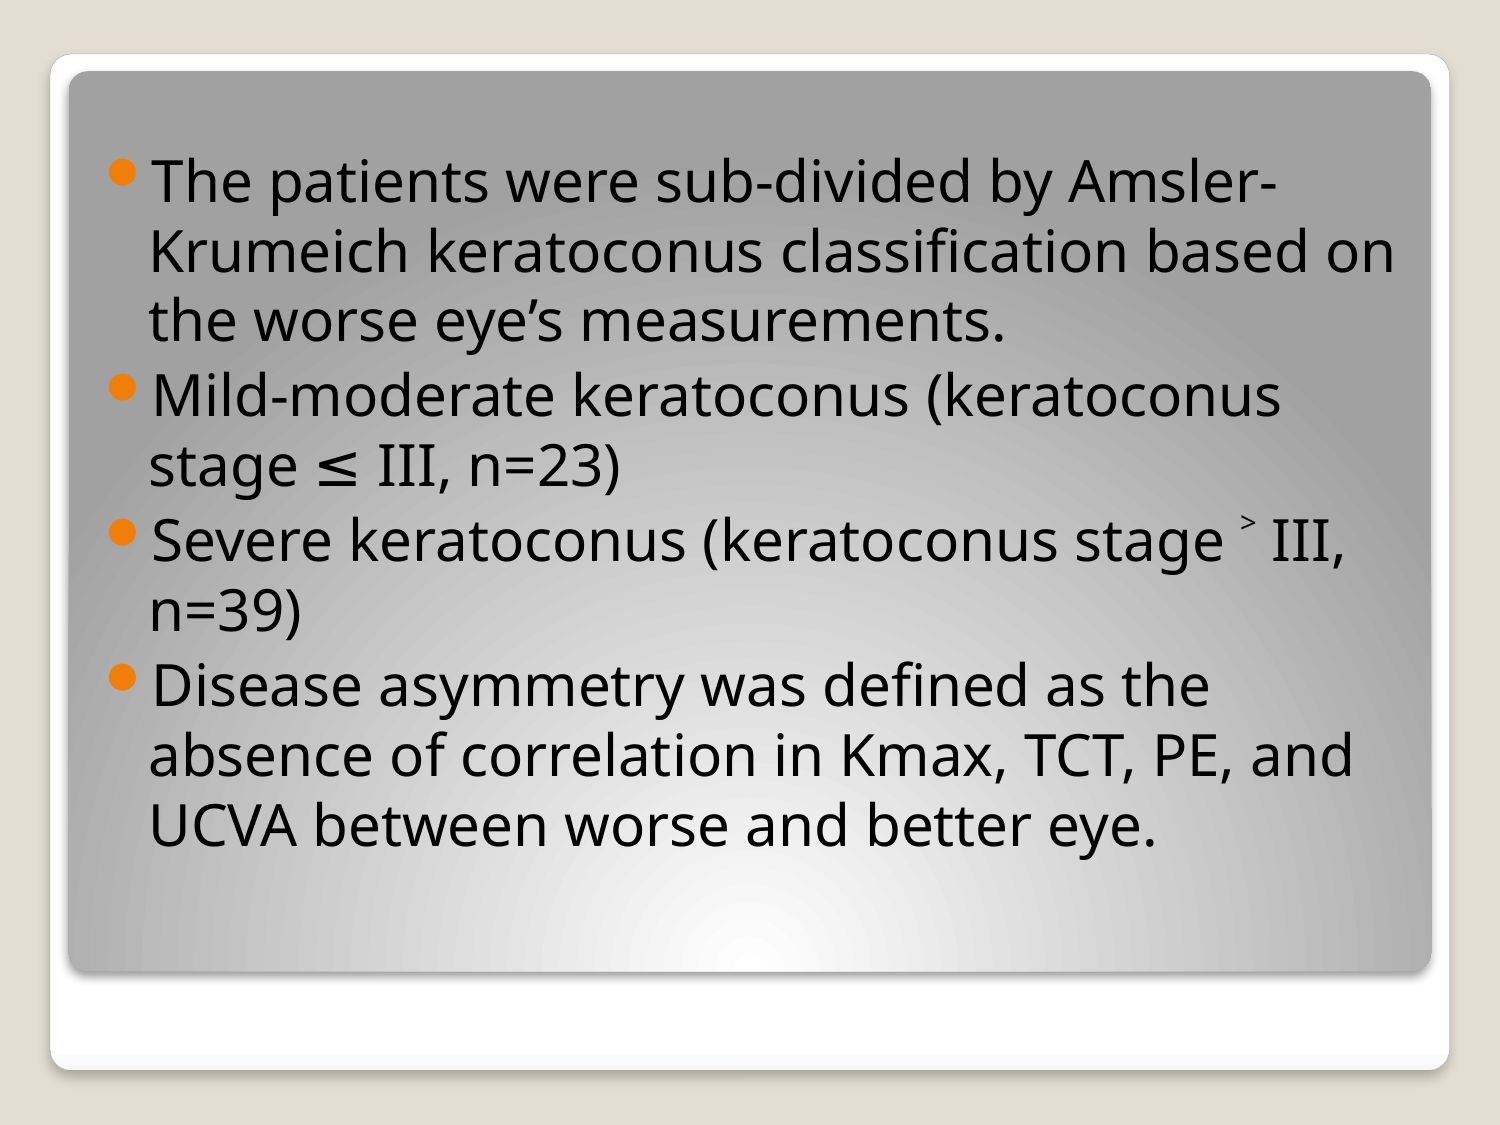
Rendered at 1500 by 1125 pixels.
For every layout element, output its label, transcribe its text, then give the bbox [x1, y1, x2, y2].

list The patients were sub-divided by Amsler-Krumeich keratoconus classification based on the worse eye’s measurements. Mild-moderate keratoconus (keratoconus stage ≤ III, n=23) Severe keratoconus (keratoconus stage ˃ III, n=39) Disease asymmetry was defined as the absence of correlation in Kmax, TCT, PE, and UCVA between worse and better eye. [75, 128, 1425, 1005]
